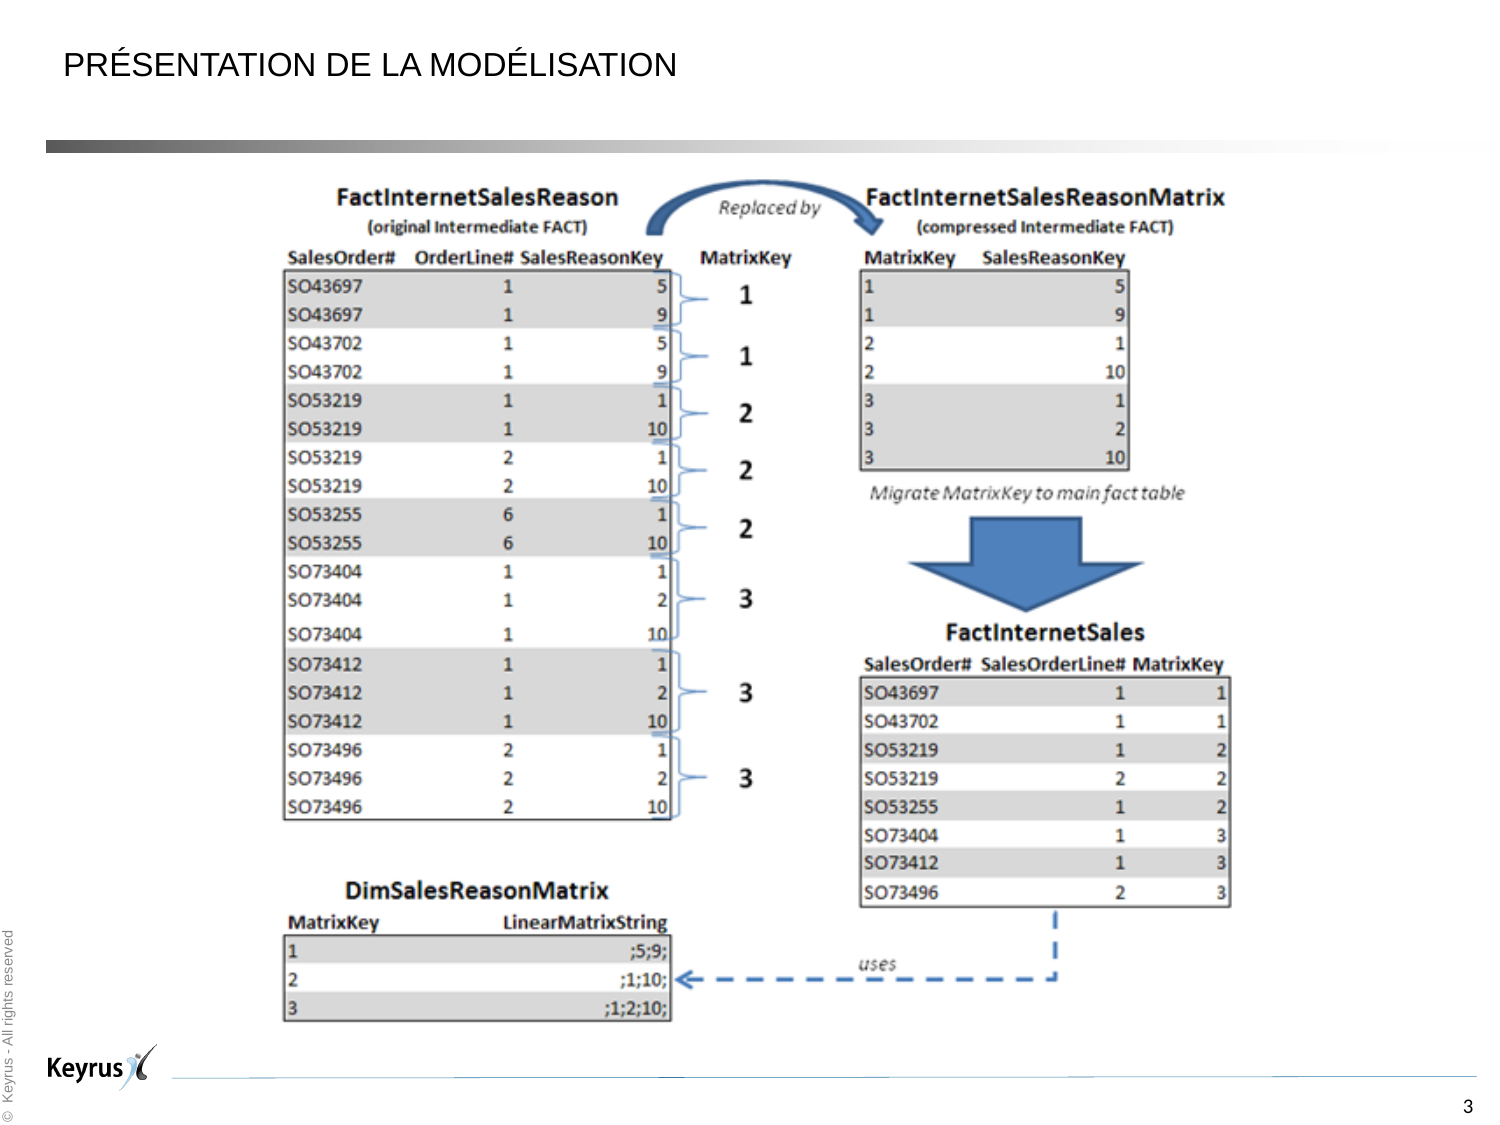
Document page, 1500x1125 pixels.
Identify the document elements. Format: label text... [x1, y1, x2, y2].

picture [48, 1044, 157, 1091]
picture [257, 171, 1246, 1032]
list Présentation de la modélisation [48, 36, 1477, 93]
